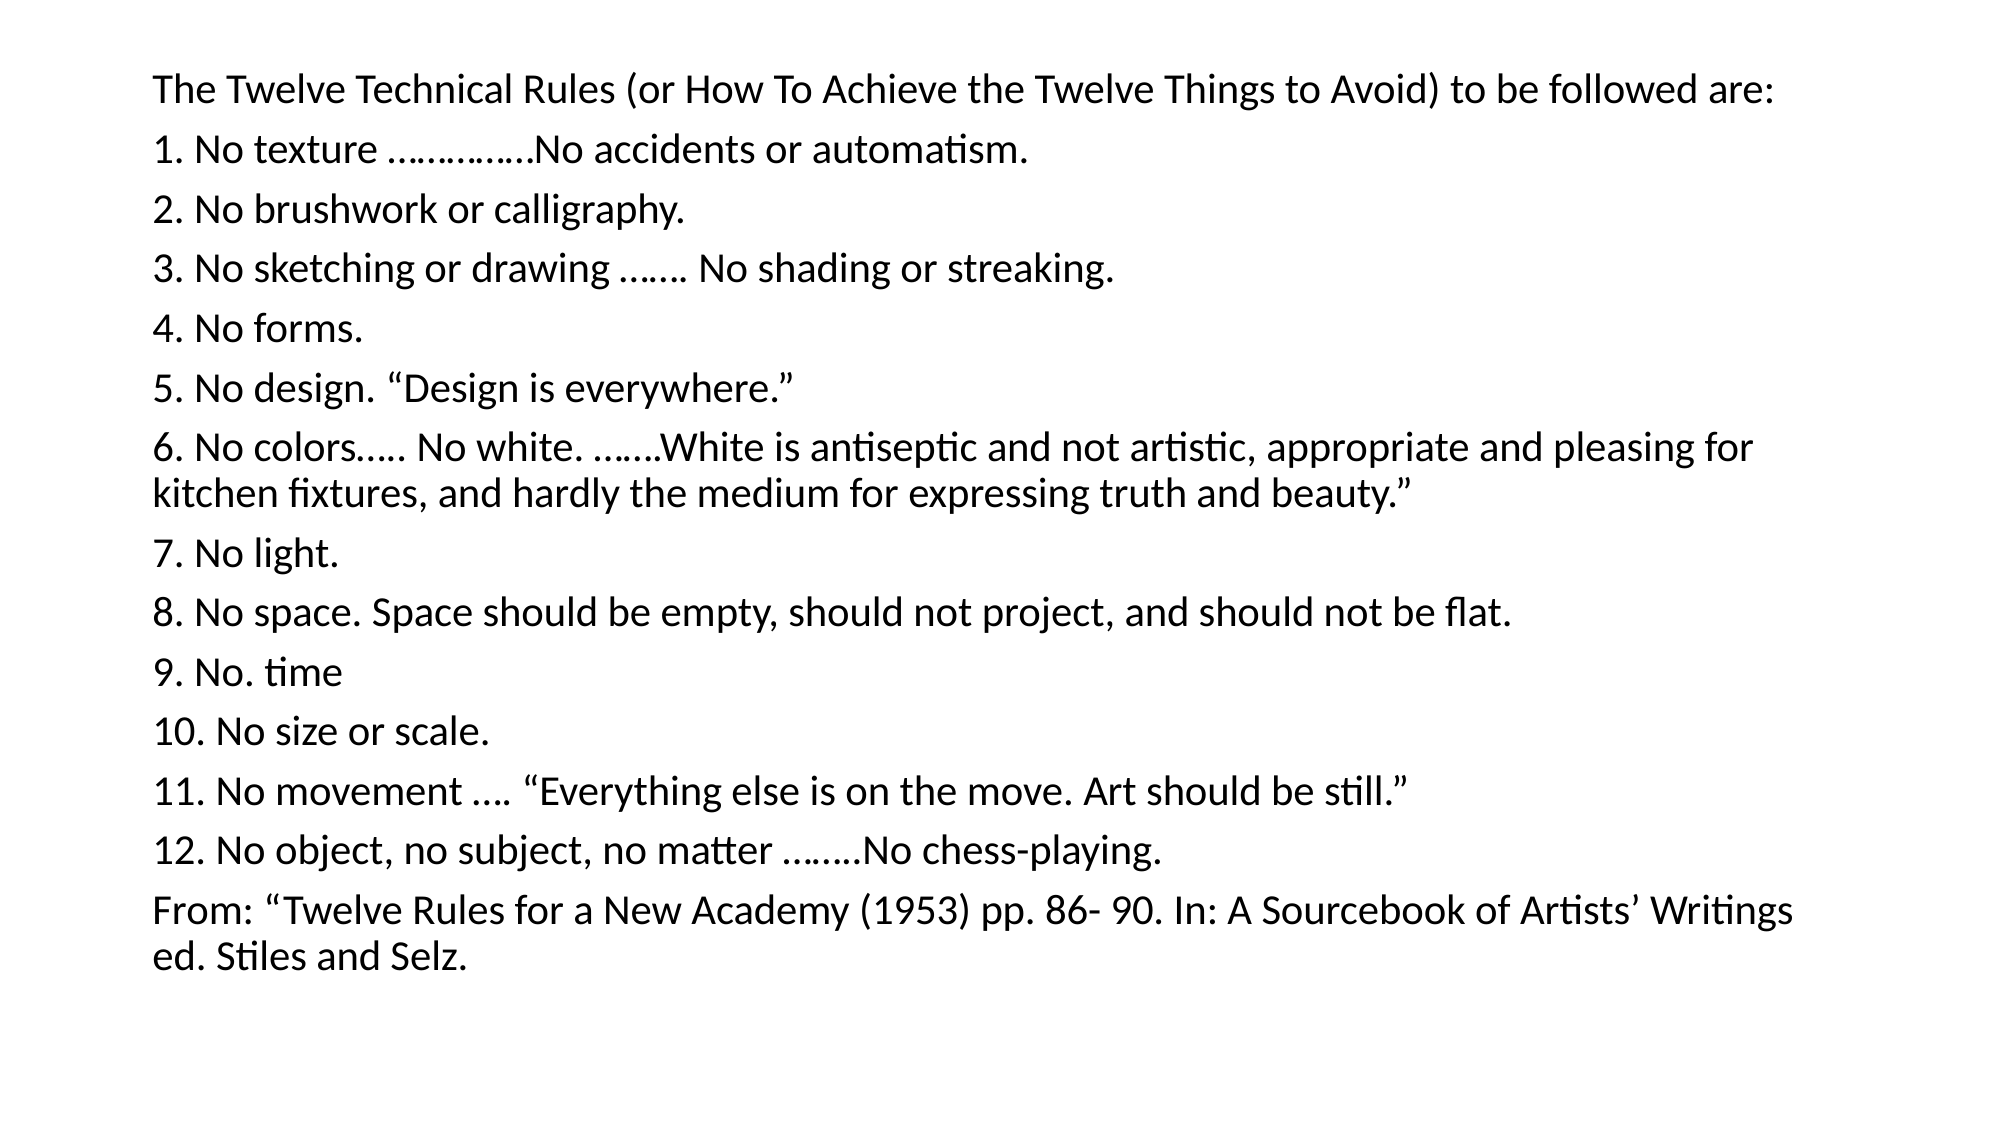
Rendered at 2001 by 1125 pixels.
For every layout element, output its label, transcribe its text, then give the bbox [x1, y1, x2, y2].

list The Twelve Technical Rules (or How To Achieve the Twelve Things to Avoid) to be followed are: 1. No texture ……………No accidents or automatism. 2. No brushwork or calligraphy. 3. No sketching or drawing ……. No shading or streaking. 4. No forms. 5. No design. “Design is everywhere.” 6. No colors….. No white. …….White is antiseptic and not artistic, appropriate and pleasing for kitchen fixtures, and hardly the medium for expressing truth and beauty.” 7. No light. 8. No space. Space should be empty, should not project, and should not be flat. 9. No. time 10. No size or scale. 11. No movement …. “Everything else is on the move. Art should be still.” 12. No object, no subject, no matter ……..No chess-playing. From: “Twelve Rules for a New Academy (1953) pp. 86- 90. In: A Sourcebook of Artists’ Writings ed. Stiles and Selz. [137, 59, 1863, 1014]
